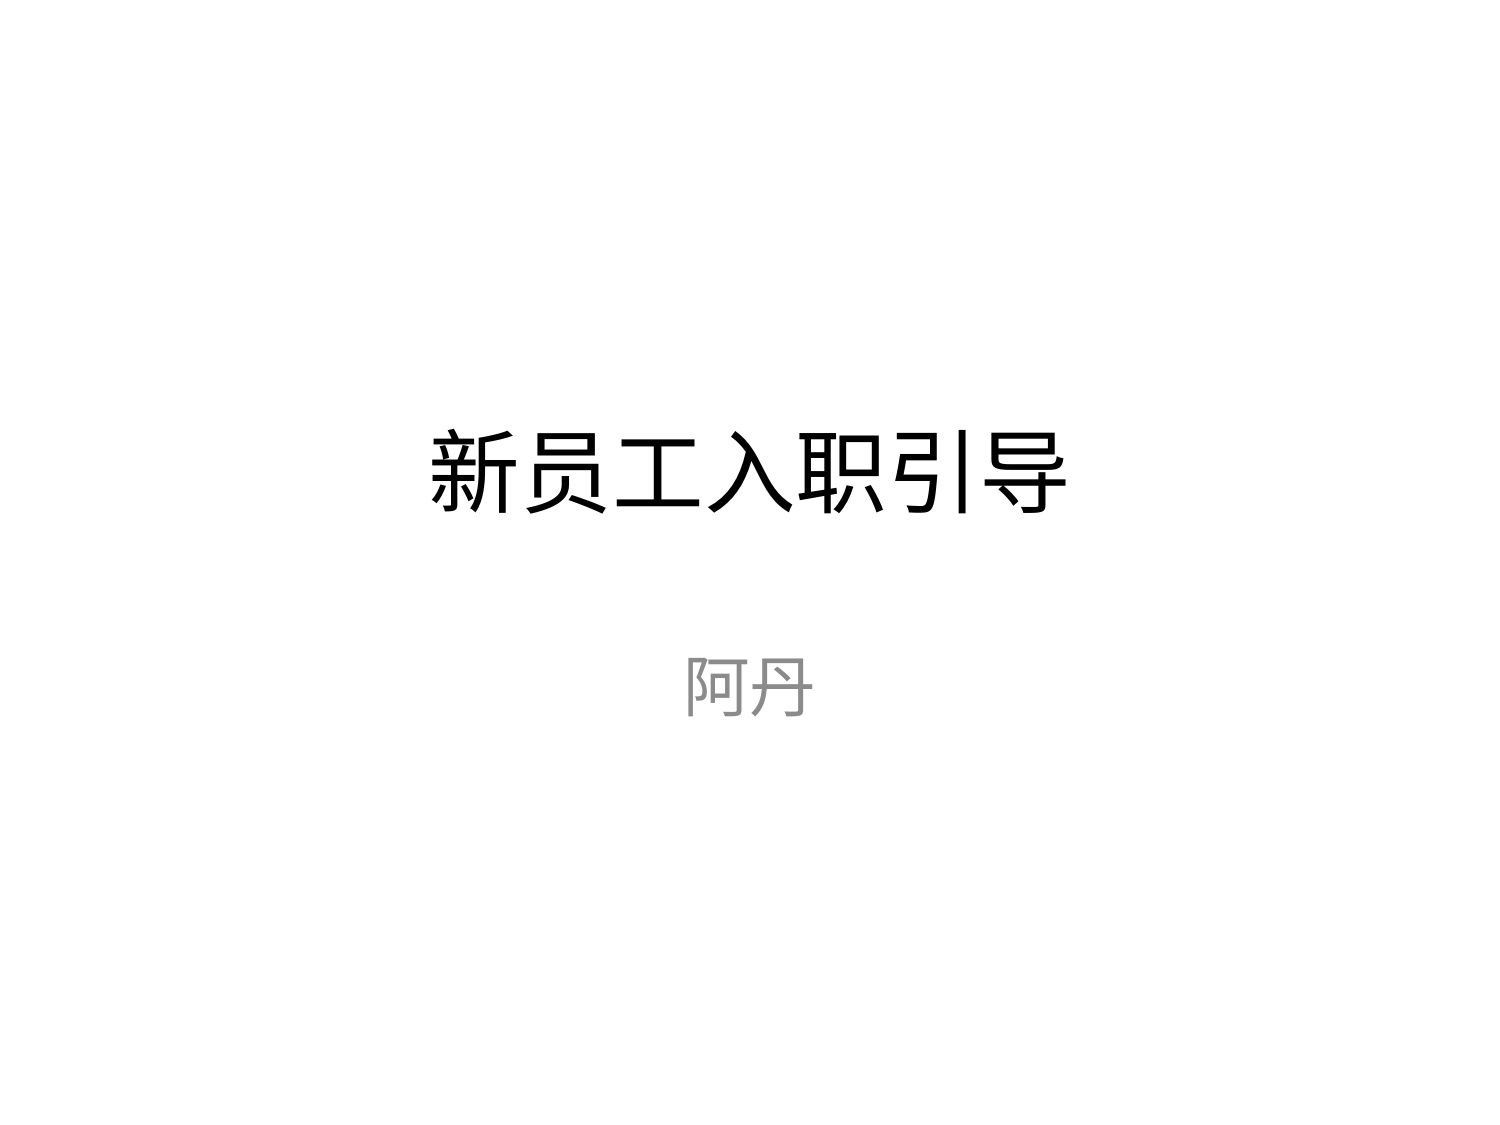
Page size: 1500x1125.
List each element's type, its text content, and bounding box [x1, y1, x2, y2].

title 新员工入职引导 [112, 349, 1388, 591]
subtitle 阿丹 [225, 637, 1275, 925]
